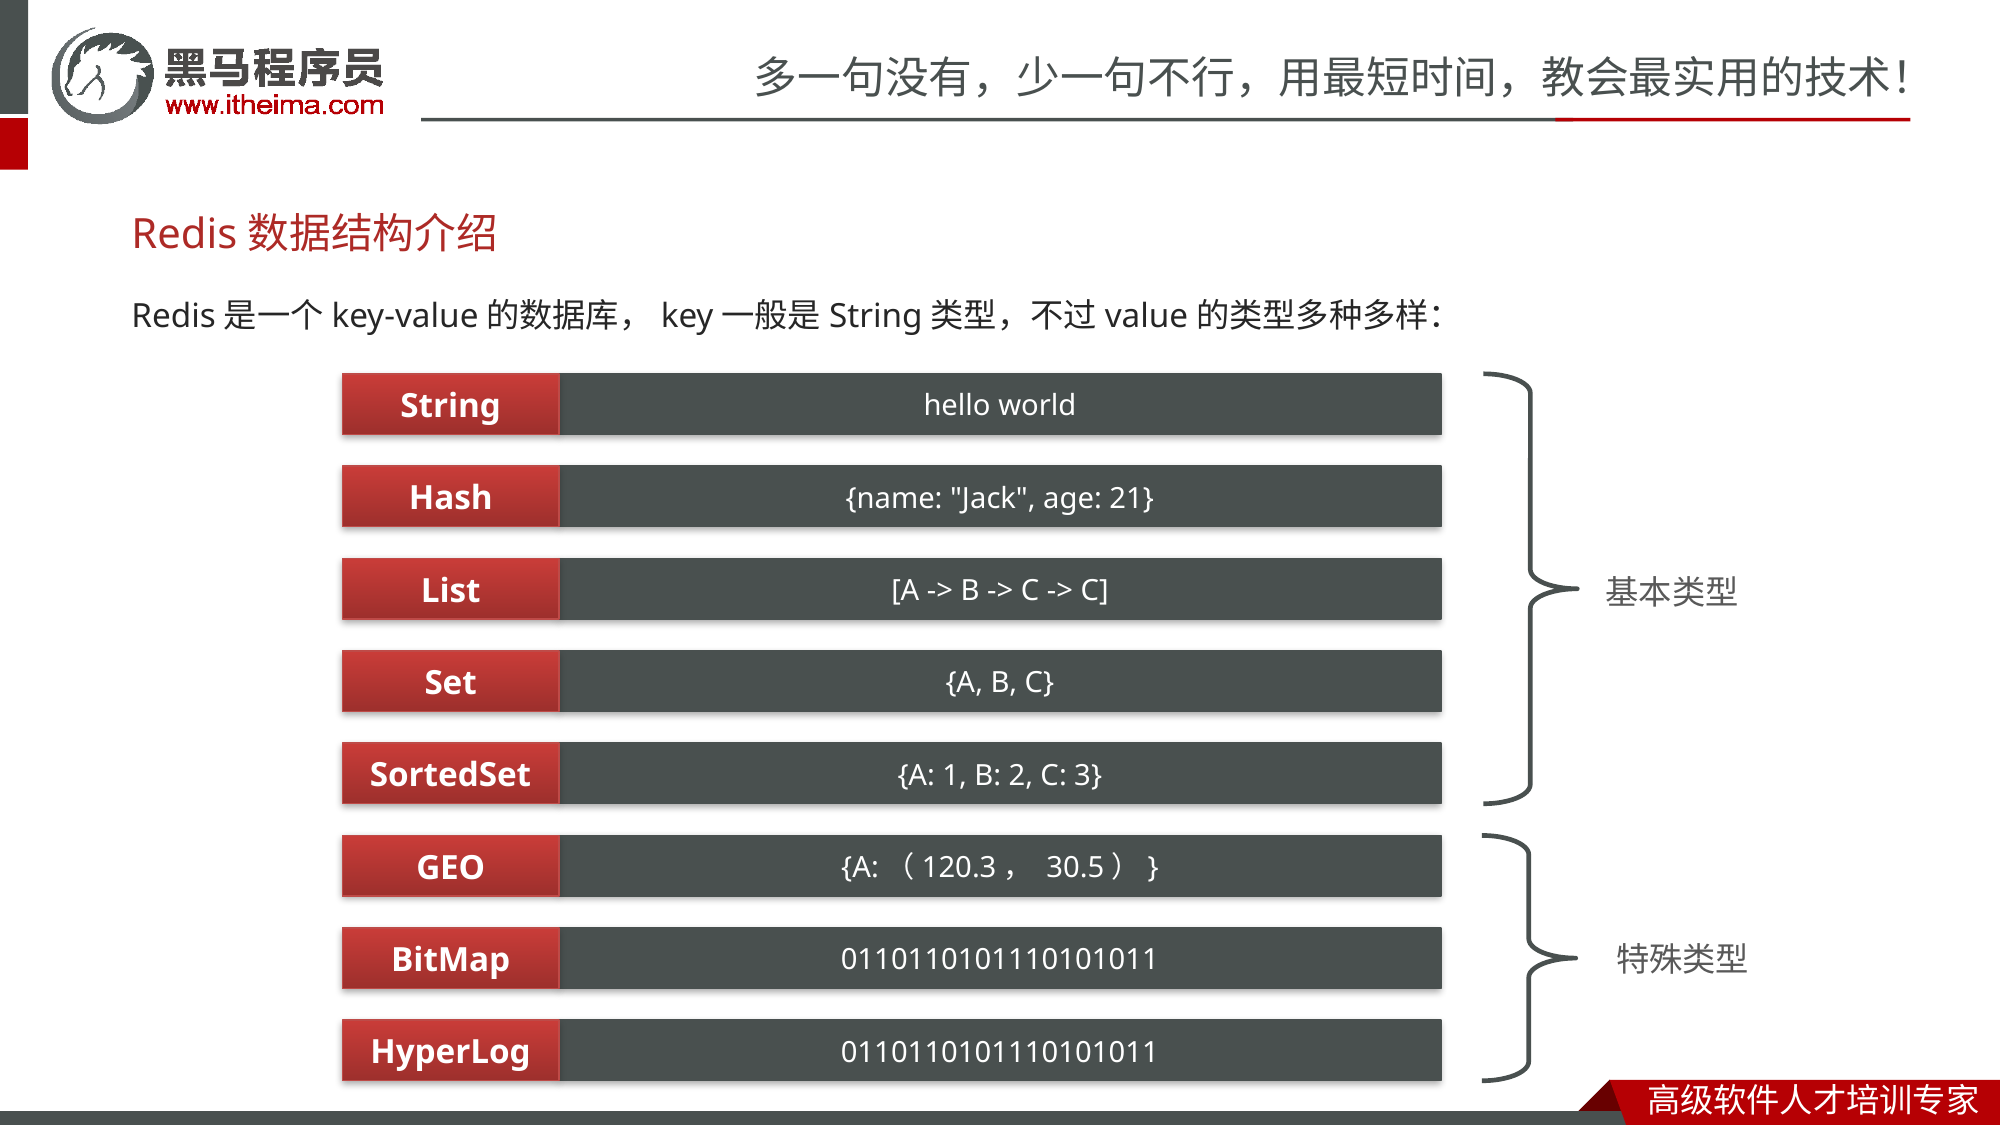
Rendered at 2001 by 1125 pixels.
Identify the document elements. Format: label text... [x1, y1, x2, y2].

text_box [342, 835, 1442, 897]
text_box 特殊类型 [1601, 930, 1841, 985]
picture [50, 26, 384, 125]
list Redis是一个key-value的数据库，key一般是String类型，不过value的类型多种多样： [116, 266, 1872, 347]
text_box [342, 465, 1442, 527]
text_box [342, 742, 1442, 804]
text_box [342, 1019, 1442, 1081]
text_box 基本类型 [1590, 563, 1831, 619]
title Redis数据结构介绍 [116, 173, 1872, 240]
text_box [342, 373, 1442, 435]
text_box [1481, 834, 1577, 1082]
text_box [1483, 373, 1579, 805]
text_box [342, 558, 1442, 620]
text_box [342, 650, 1442, 712]
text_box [342, 927, 1442, 989]
